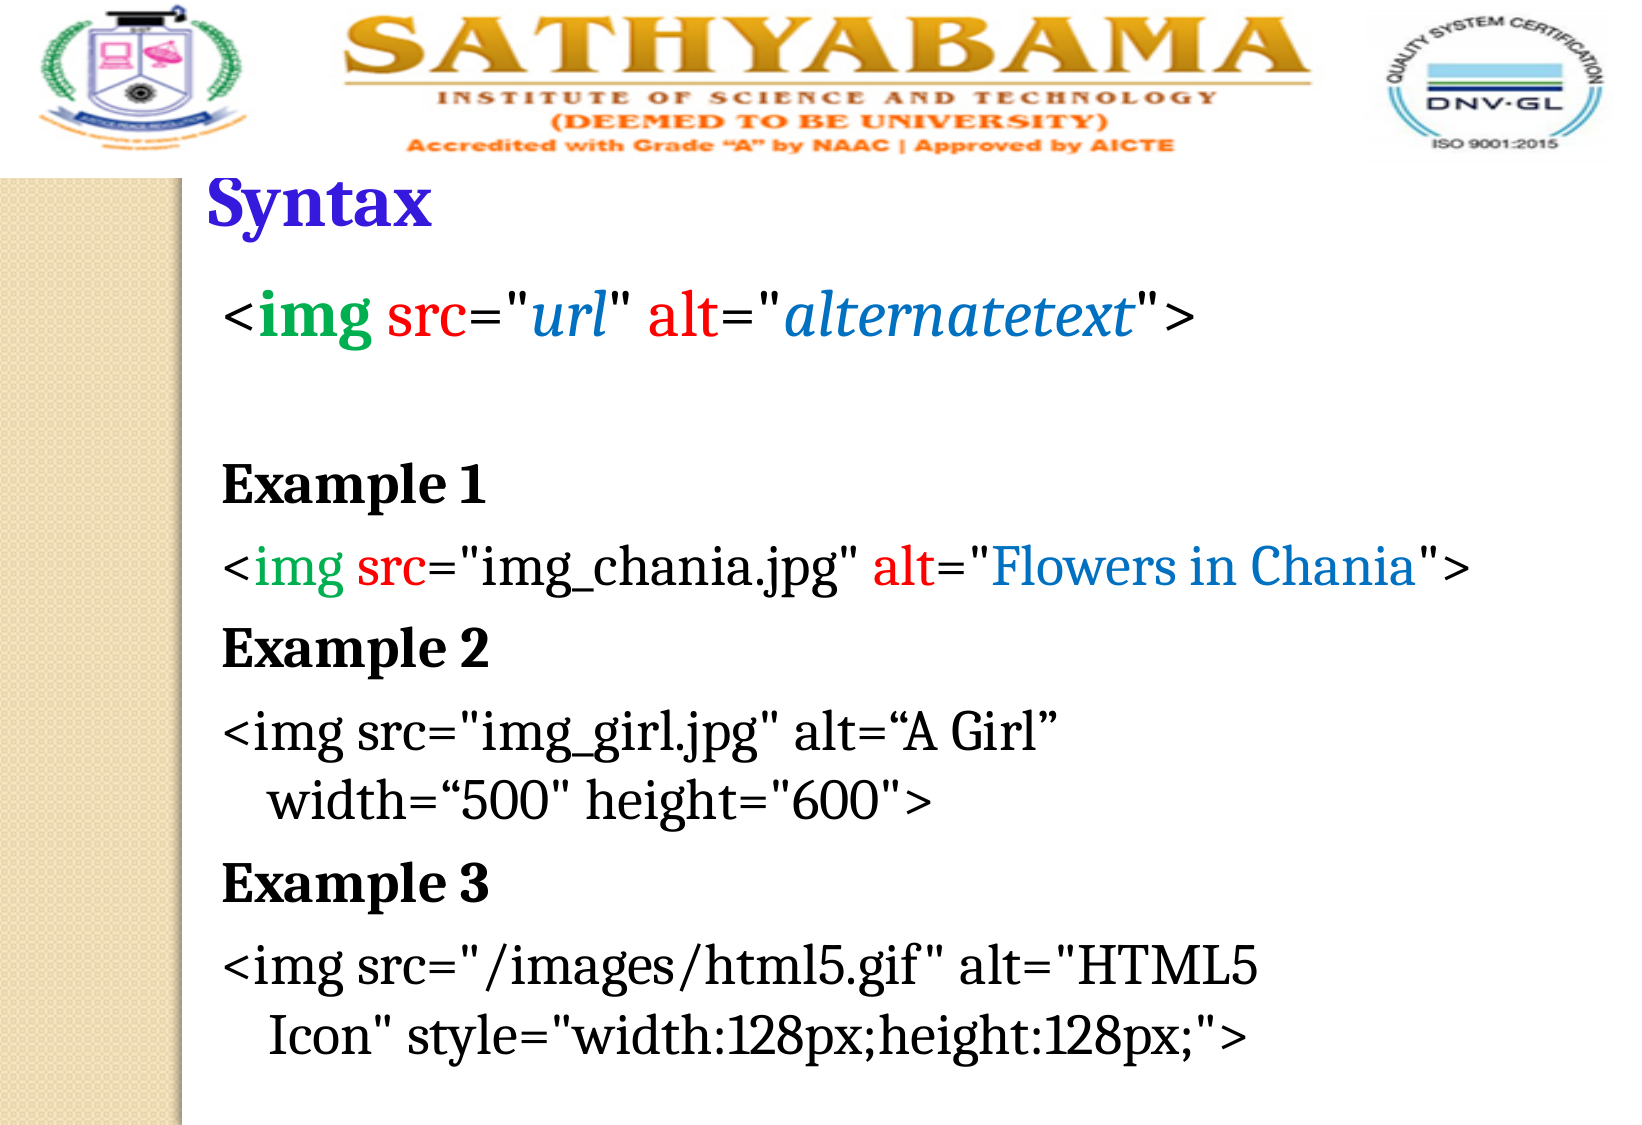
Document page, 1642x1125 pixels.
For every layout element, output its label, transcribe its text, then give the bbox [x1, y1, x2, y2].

picture [0, 0, 1642, 179]
list <img src="url" alt="alternatetext"> Example 1 <img src="img_chania.jpg" alt="Flowers in Chania"> Example 2 <img src="img_girl.jpg" alt=“A Girl” width=“500" height="600"> Example 3 <img src="/images/html5.gif" alt="HTML5 Icon" style="width:128px;height:128px;"> [193, 262, 1601, 1083]
title Syntax [193, 192, 1601, 233]
